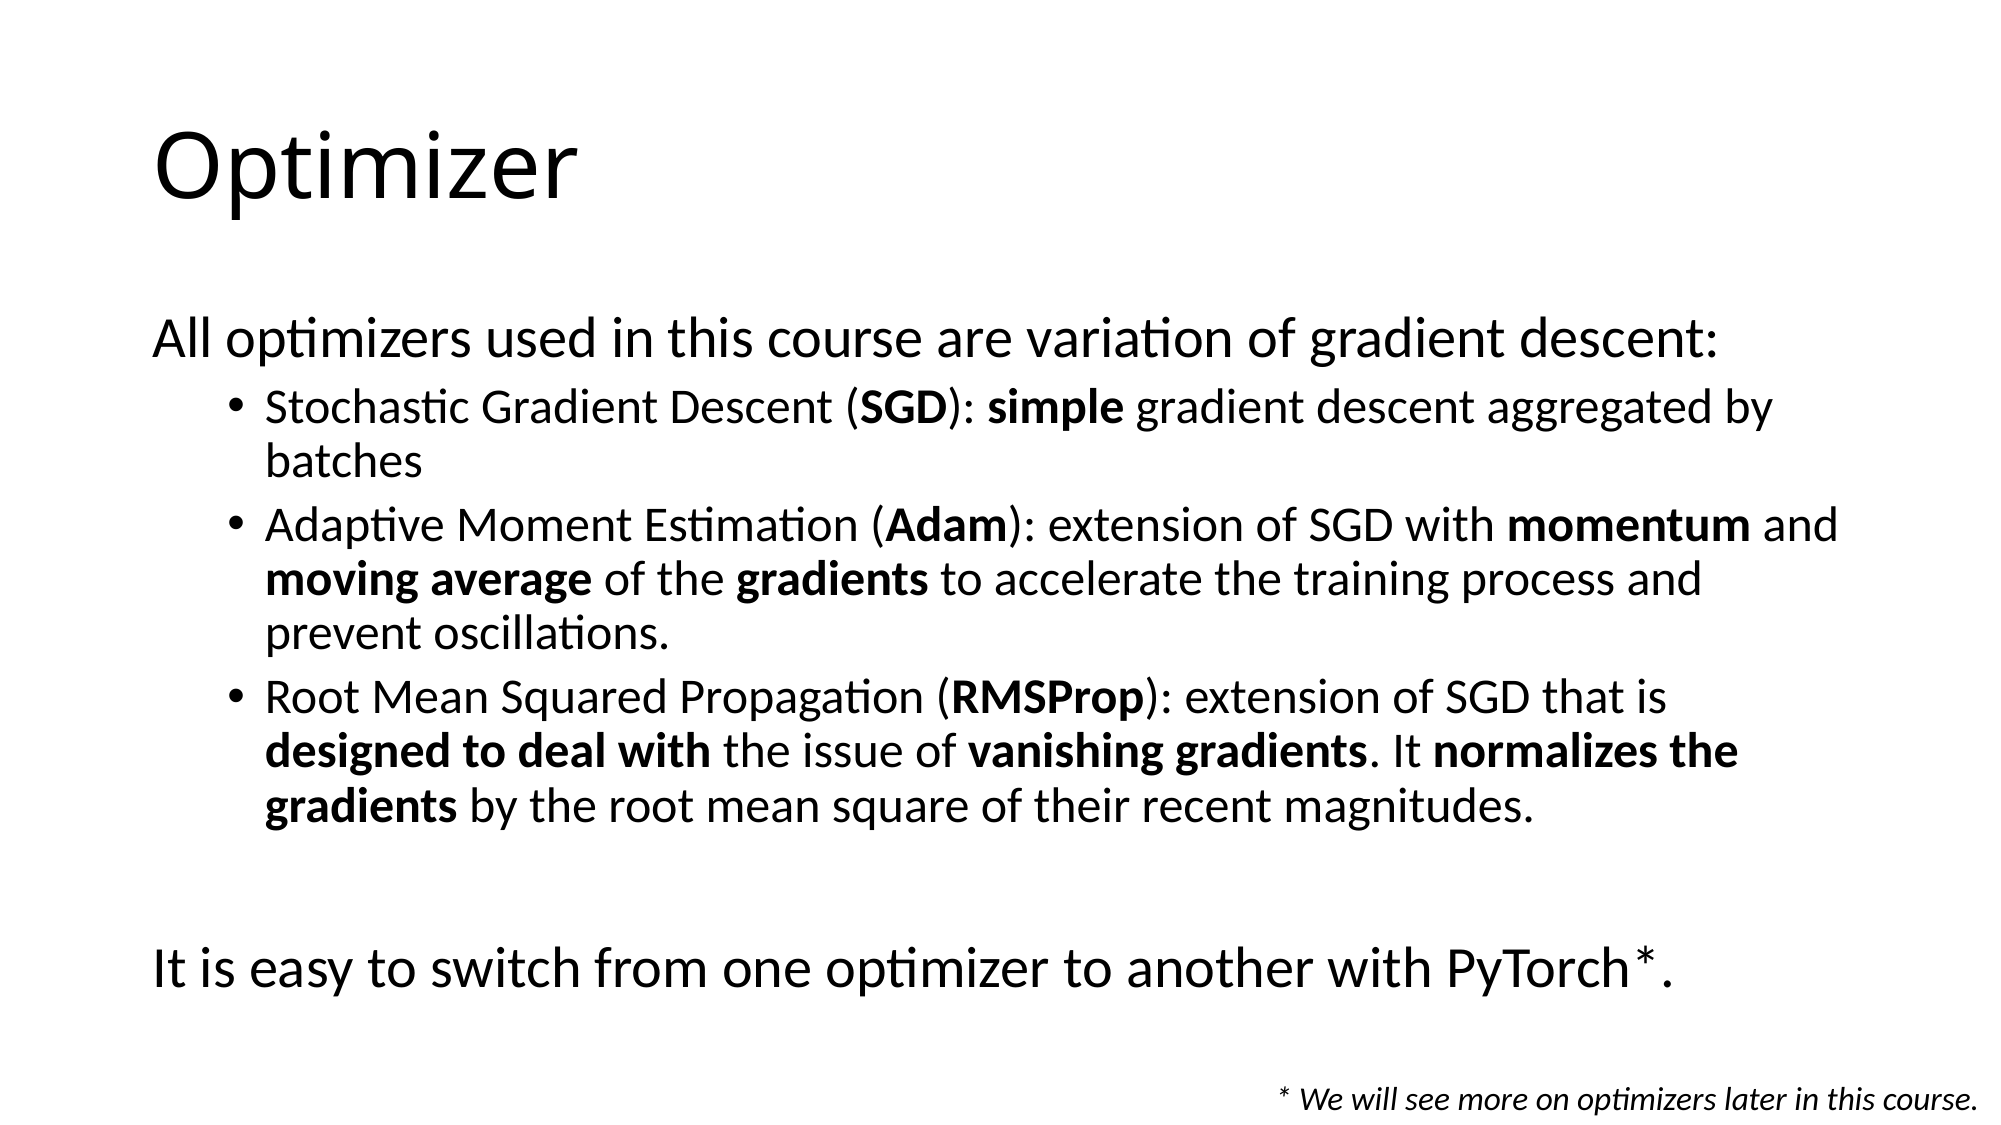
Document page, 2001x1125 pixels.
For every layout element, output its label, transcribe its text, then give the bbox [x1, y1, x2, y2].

text_box * We will see more on optimizers later in this course. [1260, 1069, 1996, 1125]
title Optimizer [137, 59, 1863, 278]
list All optimizers used in this course are variation of gradient descent: Stochastic Gradient Descent (SGD): simple gradient descent aggregated by batches Adaptive Moment Estimation (Adam): extension of SGD with momentum and moving average of the gradients to accelerate the training process and prevent oscillations. Root Mean Squared Propagation (RMSProp): extension of SGD that is designed to deal with the issue of vanishing gradients. It normalizes the gradients by the root mean square of their recent magnitudes. It is easy to switch from one optimizer to another with PyTorch*. [137, 299, 1863, 1014]
